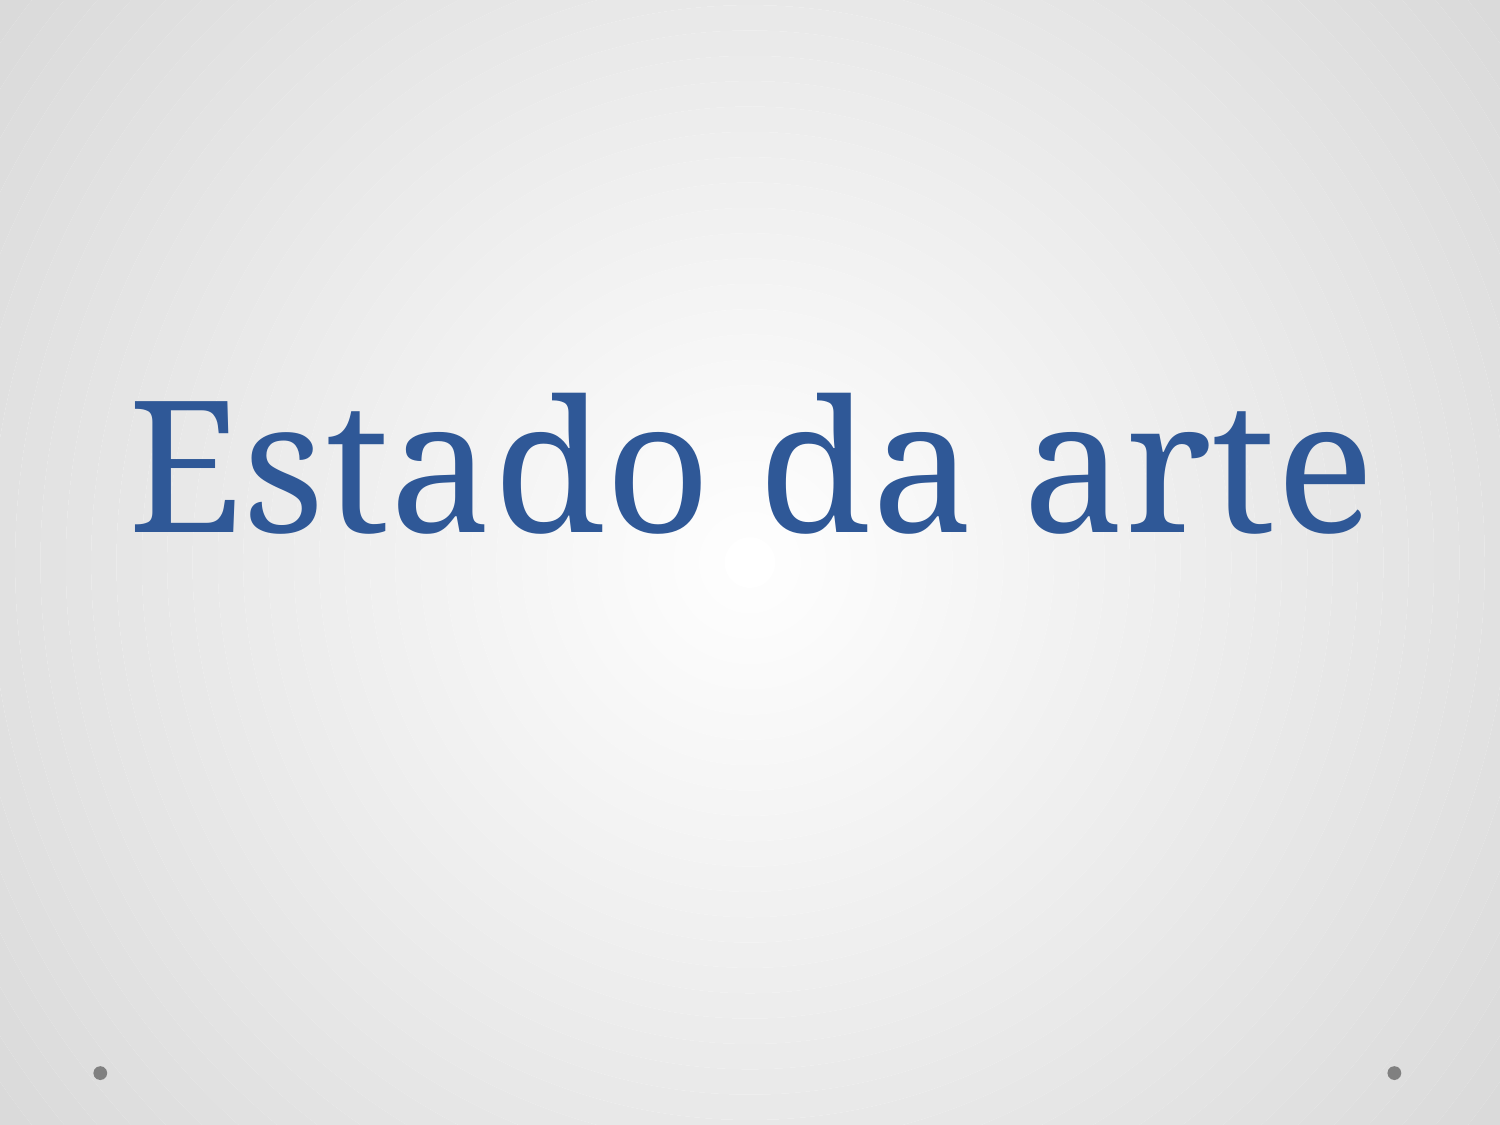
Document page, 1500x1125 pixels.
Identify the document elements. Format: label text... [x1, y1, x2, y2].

title Estado da arte [76, 314, 1427, 577]
